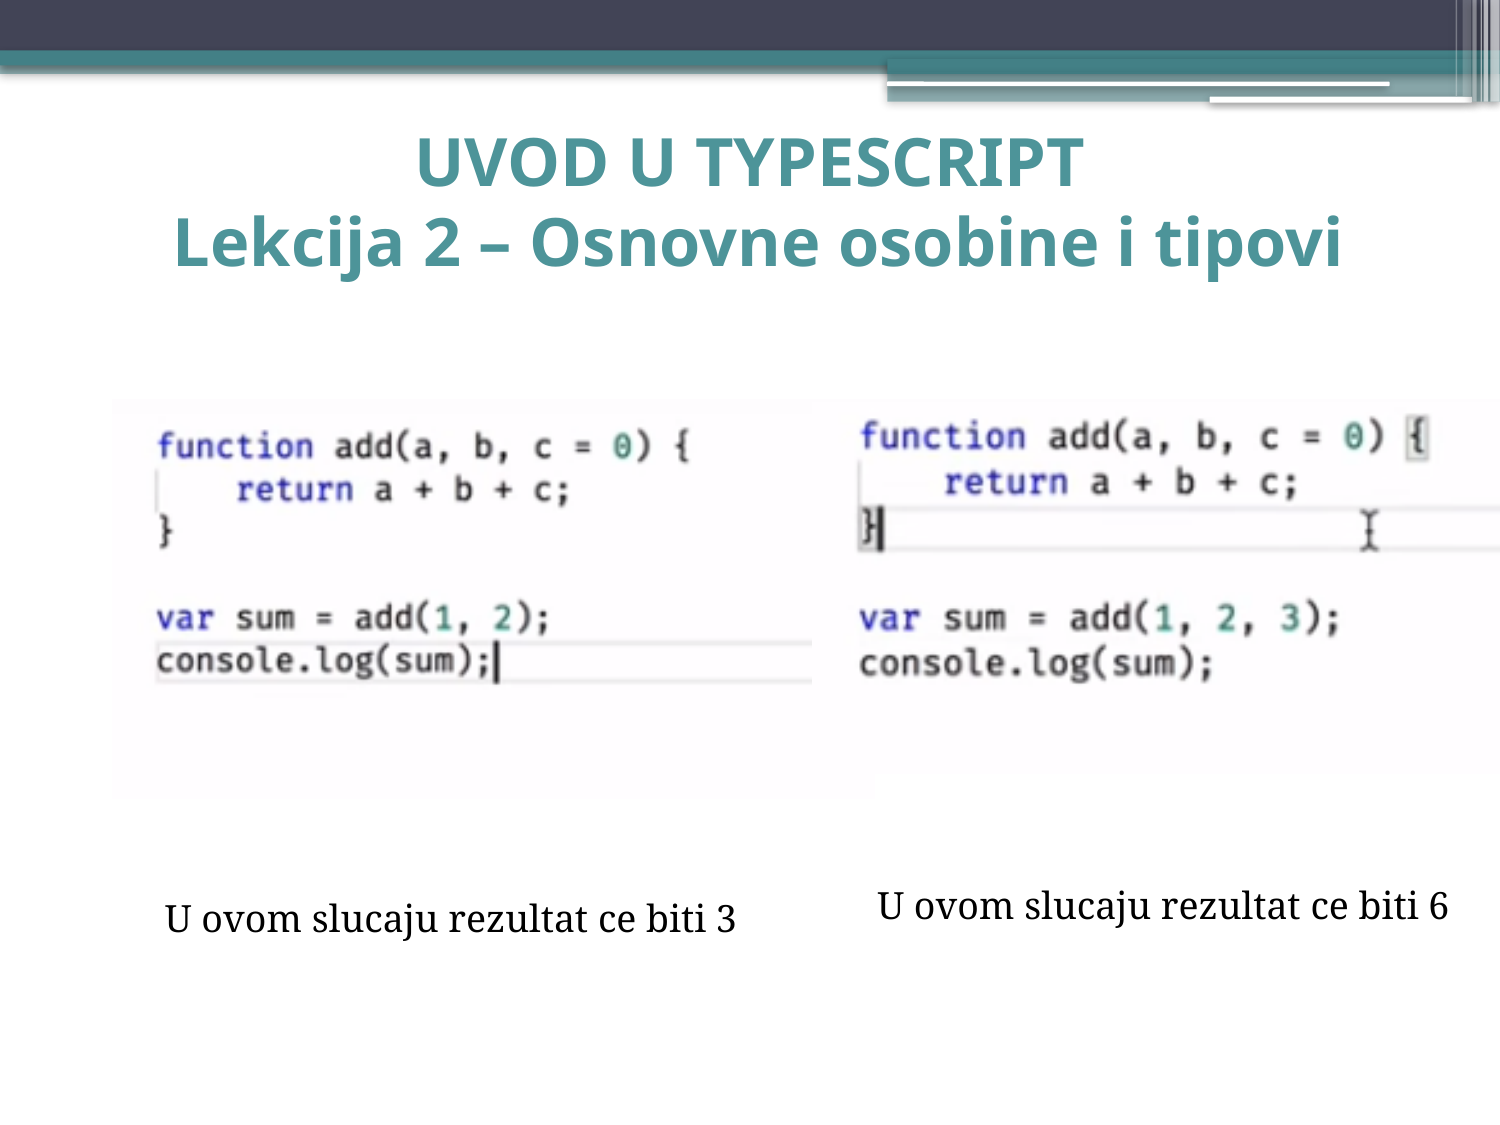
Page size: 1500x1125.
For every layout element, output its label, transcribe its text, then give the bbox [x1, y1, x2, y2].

text_box U ovom slucaju rezultat ce biti 6 [862, 874, 1500, 935]
text_box U ovom slucaju rezultat ce biti 3 [149, 887, 763, 948]
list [112, 399, 876, 799]
title UVOD U TYPESCRIPT Lekcija 2 – Osnovne osobine i tipovi [75, 112, 1425, 288]
picture [812, 399, 1500, 775]
